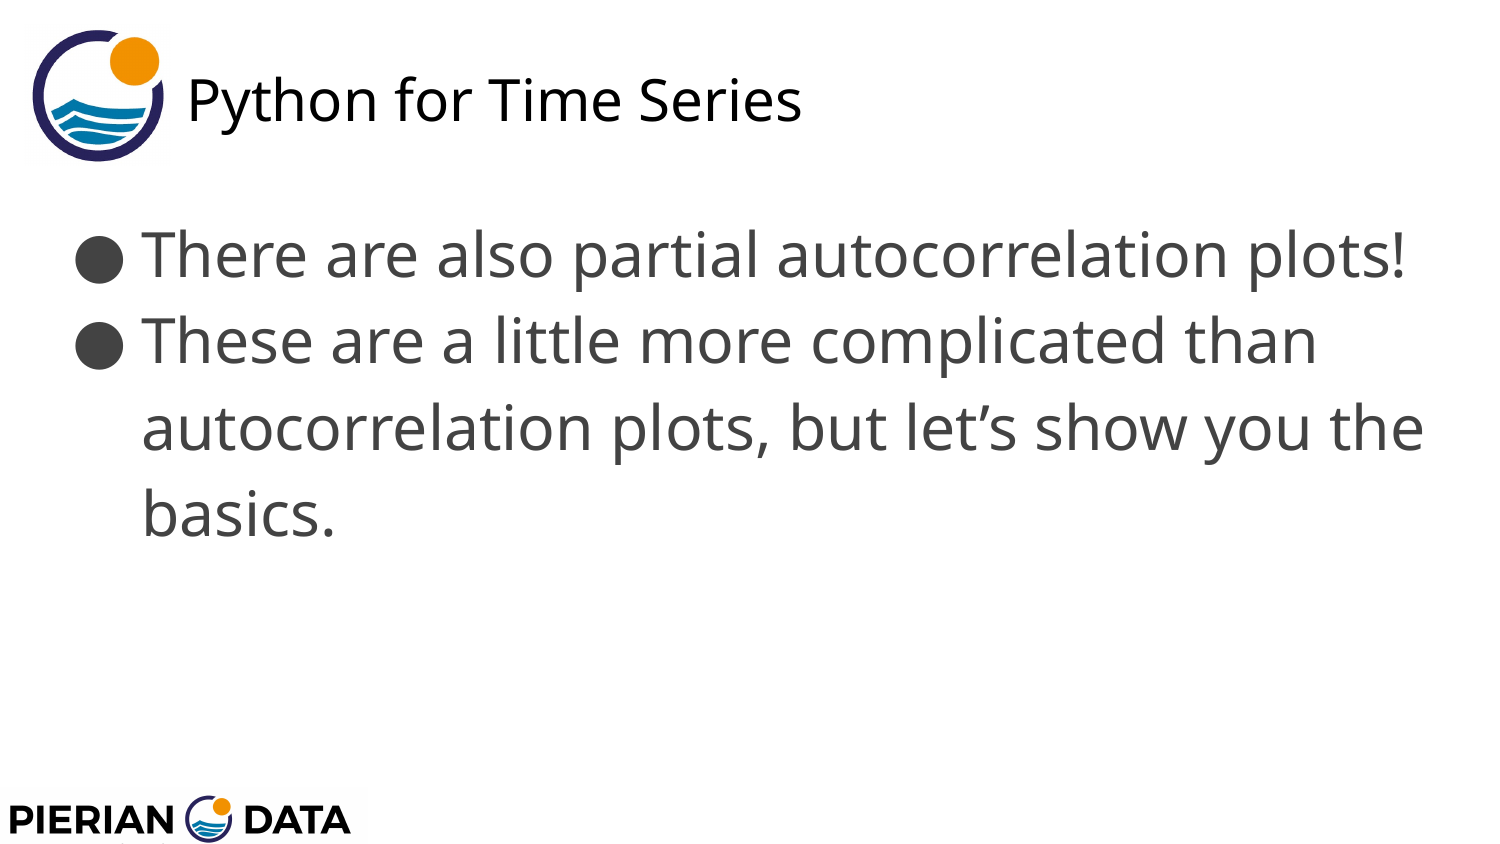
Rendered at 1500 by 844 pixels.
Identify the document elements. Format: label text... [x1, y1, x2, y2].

picture [24, 24, 172, 167]
list There are also partial autocorrelation plots! These are a little more complicated than autocorrelation plots, but let’s show you the basics. [51, 189, 1449, 750]
picture [0, 787, 368, 844]
title Python for Time Series [176, 48, 1449, 143]
